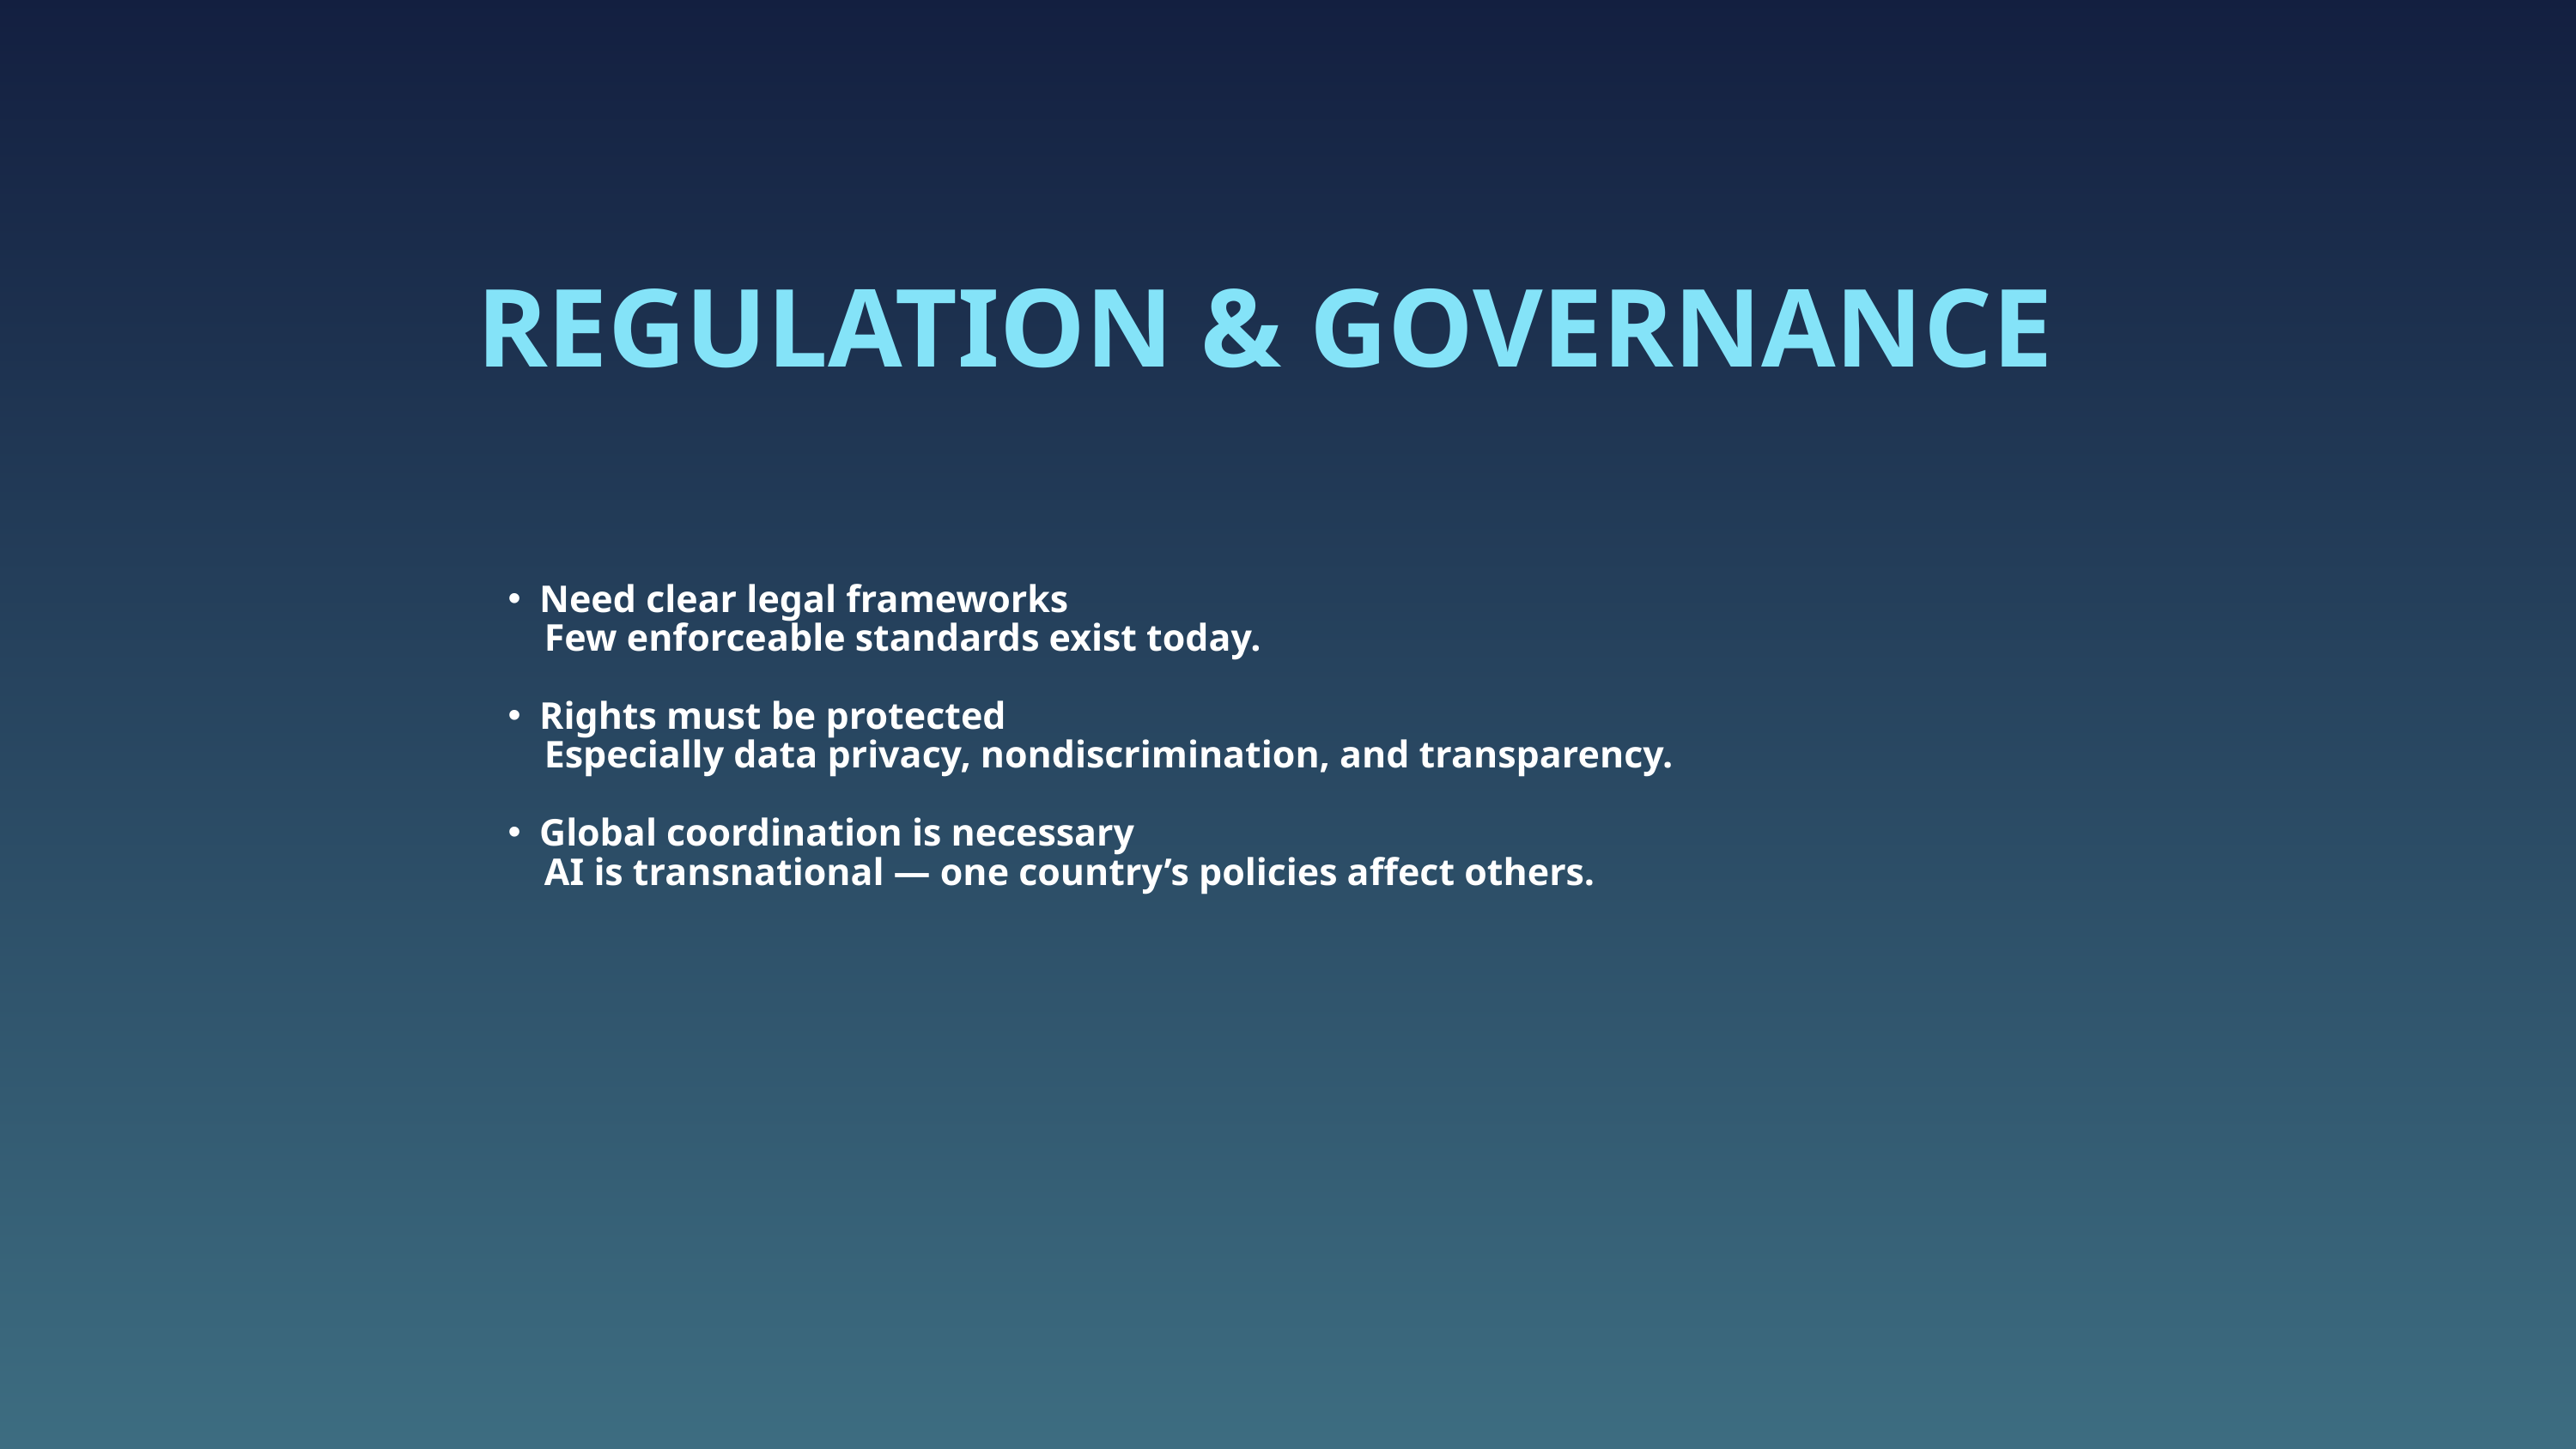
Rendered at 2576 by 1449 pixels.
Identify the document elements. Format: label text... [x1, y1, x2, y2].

text_box Need clear legal frameworks Few enforceable standards exist today. Rights must be protected Especially data privacy, nondiscrimination, and transparency. Global coordination is necessary AI is transnational — one country’s policies affect others. [477, 580, 2105, 932]
text_box REGULATION & GOVERNANCE [477, 274, 2254, 389]
